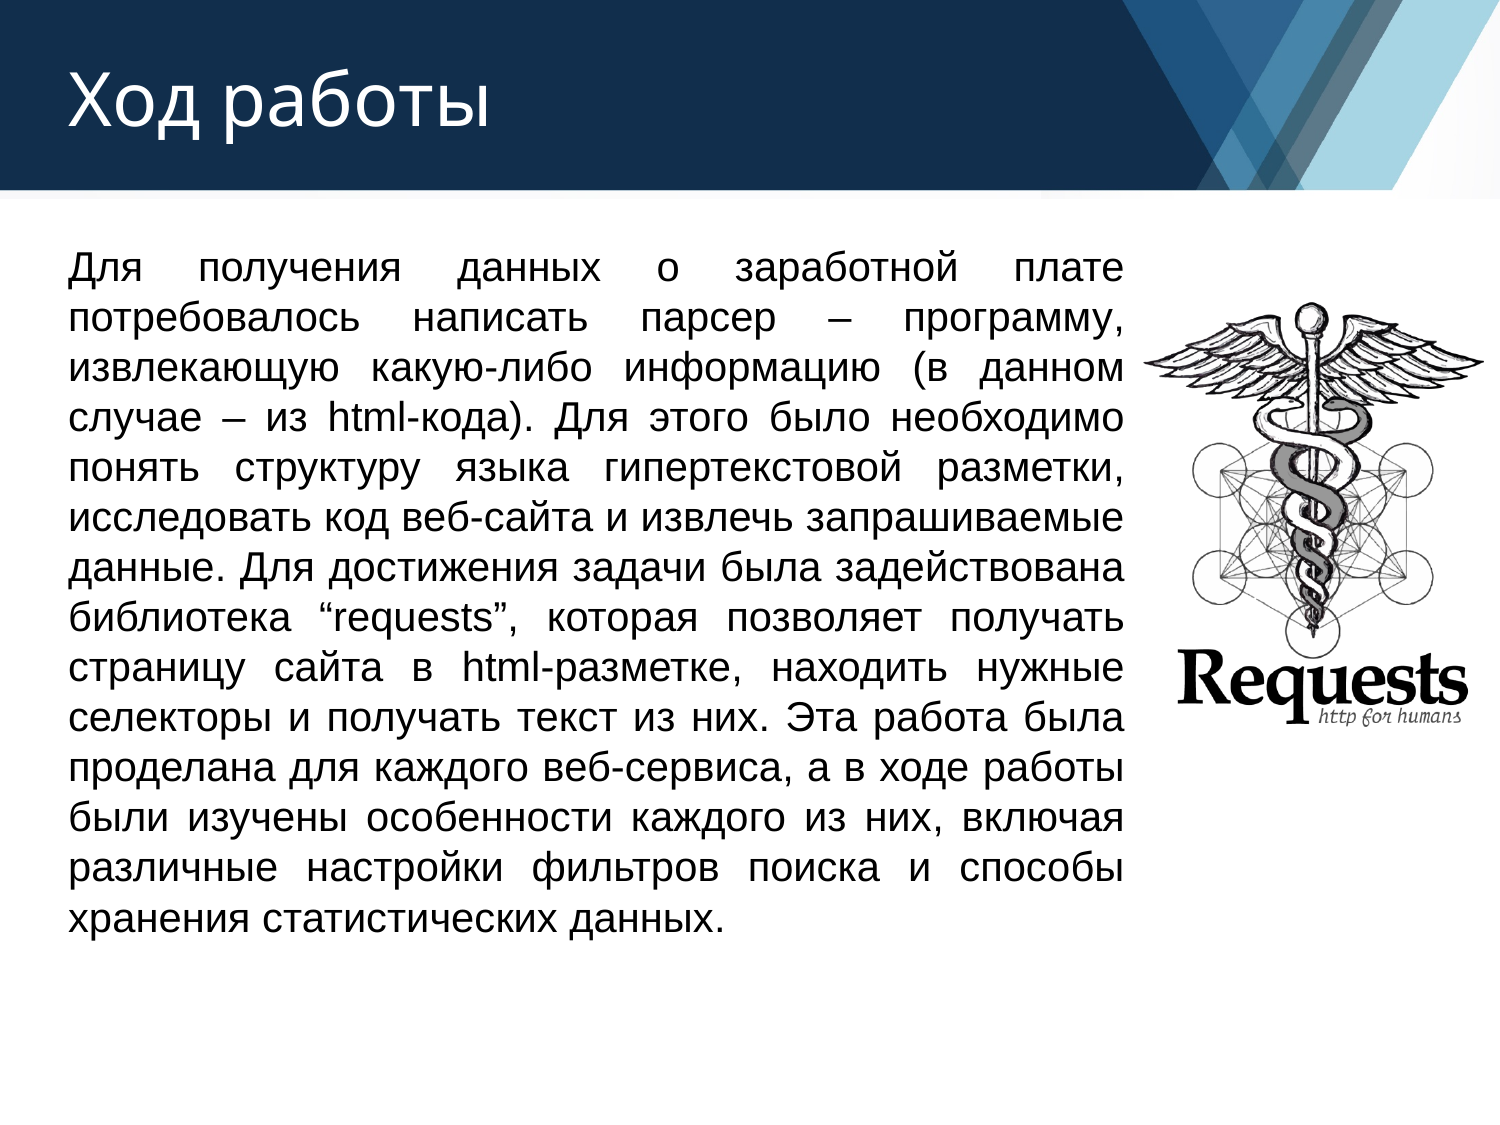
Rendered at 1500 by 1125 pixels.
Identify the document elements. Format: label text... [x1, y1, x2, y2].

list Для получения данных о заработной плате потребовалось написать парсер – программу, извлекающую какую-либо информацию (в данном случае – из html-кода). Для этого было необходимо понять структуру языка гипертекстовой разметки, исследовать код веб-сайта и извлечь запрашиваемые данные. Для достижения задачи была задействована библиотека “requests”, которая позволяет получать страницу сайта в html-разметке, находить нужные селекторы и получать текст из них. Эта работа была проделана для каждого веб-сервиса, а в ходе работы были изучены особенности каждого из них, включая различные настройки фильтров поиска и способы хранения статистических данных. [53, 231, 1140, 1059]
picture [0, 0, 1500, 199]
picture [1142, 302, 1484, 740]
title Ход работы [53, 19, 1347, 185]
